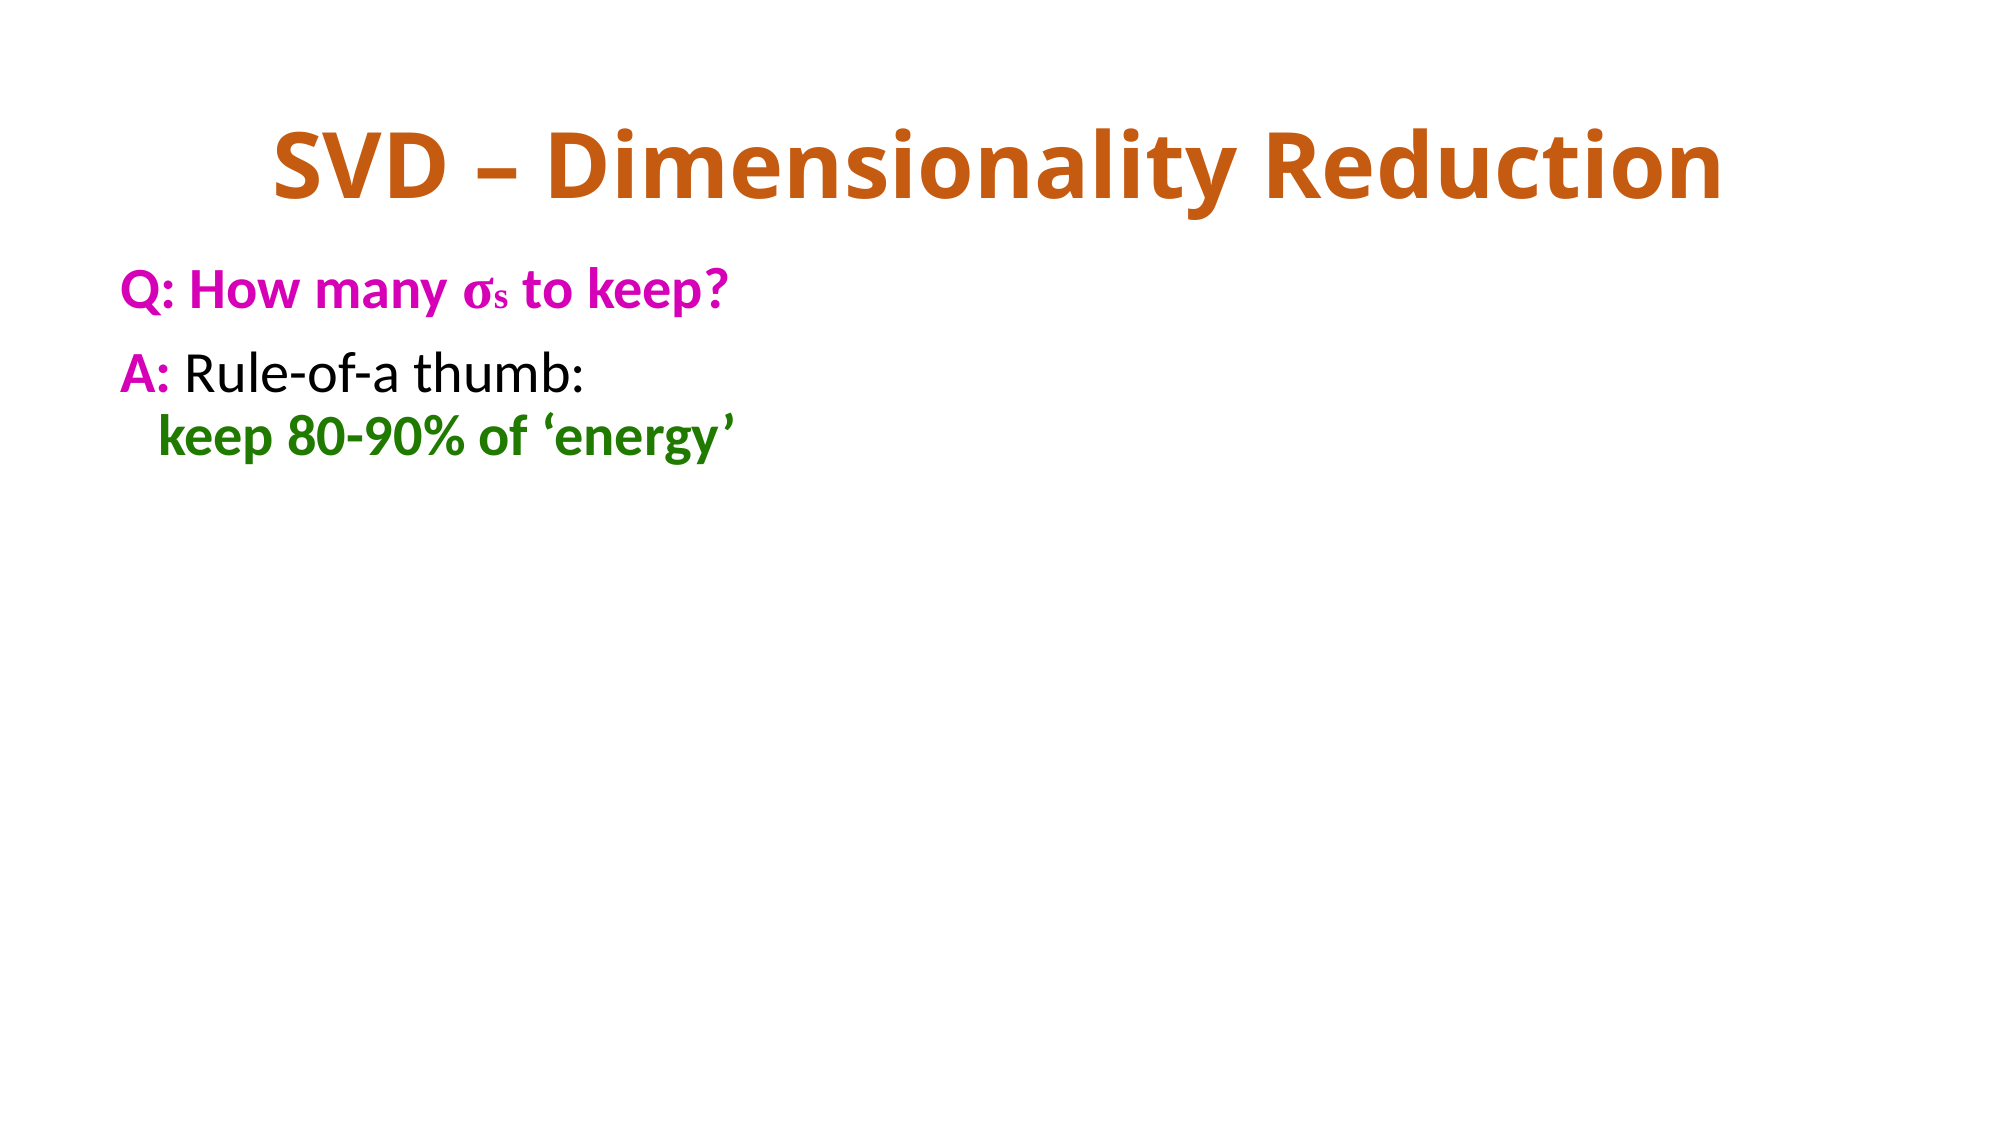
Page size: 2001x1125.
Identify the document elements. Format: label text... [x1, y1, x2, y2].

title SVD – Dimensionality Reduction [137, 59, 1863, 278]
